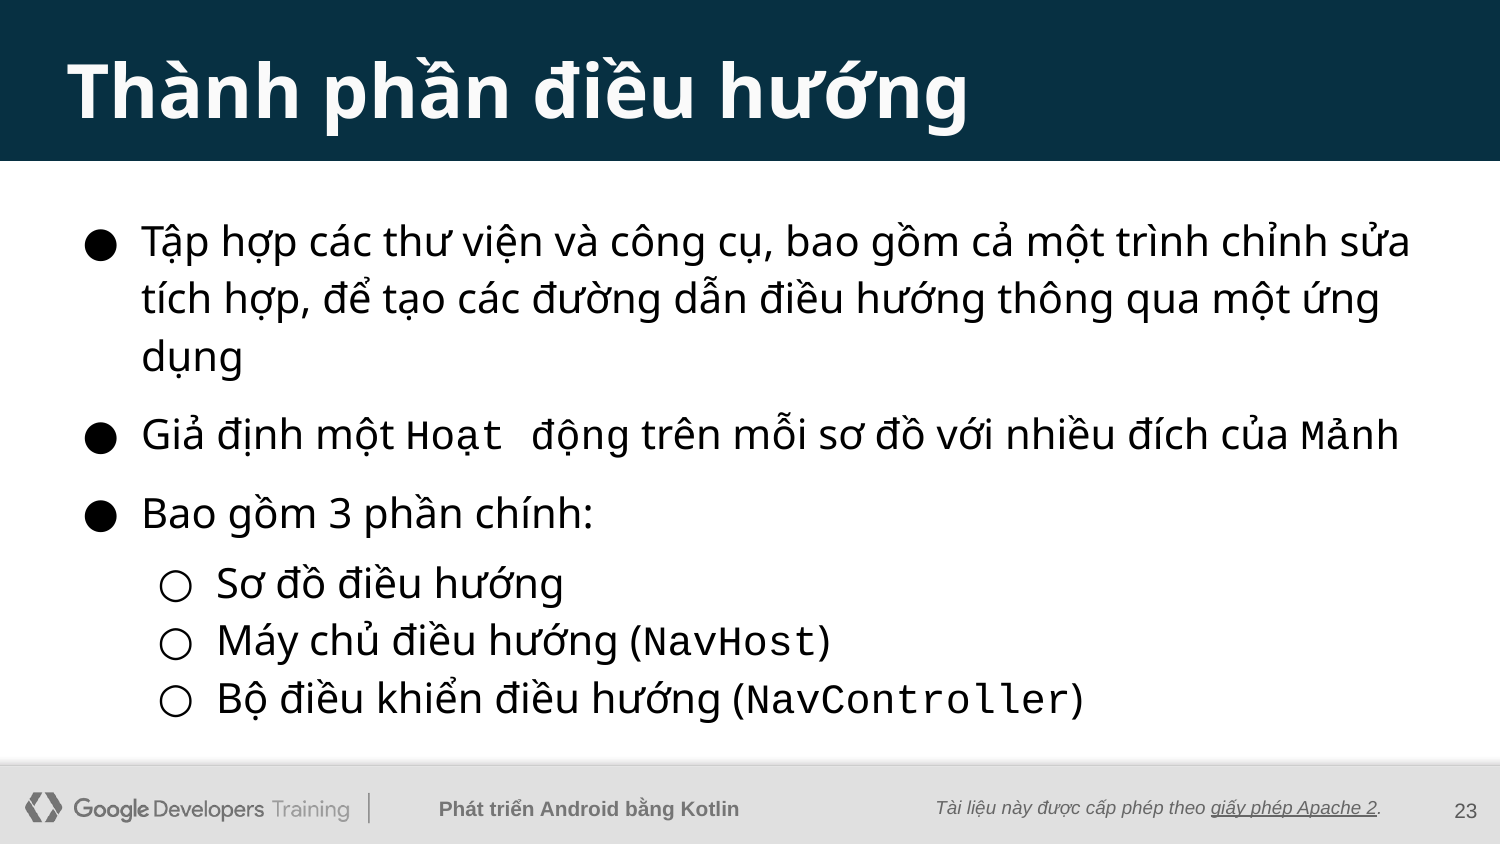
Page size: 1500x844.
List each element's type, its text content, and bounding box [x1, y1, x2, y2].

title Thành phần điều hướng [51, 28, 1449, 122]
picture [0, 161, 1500, 844]
list Tập hợp các thư viện và công cụ, bao gồm cả một trình chỉnh sửa tích hợp, để tạo các đường dẫn điều hướng thông qua một ứng dụng Giả định một Hoạt động trên mỗi sơ đồ với nhiều đích của Mảnh Bao gồm 3 phần chính: Sơ đồ điều hướng Máy chủ điều hướng (NavHost) Bộ điều khiển điều hướng (NavController) [51, 192, 1449, 726]
slide_number ‹#› [1402, 777, 1493, 842]
